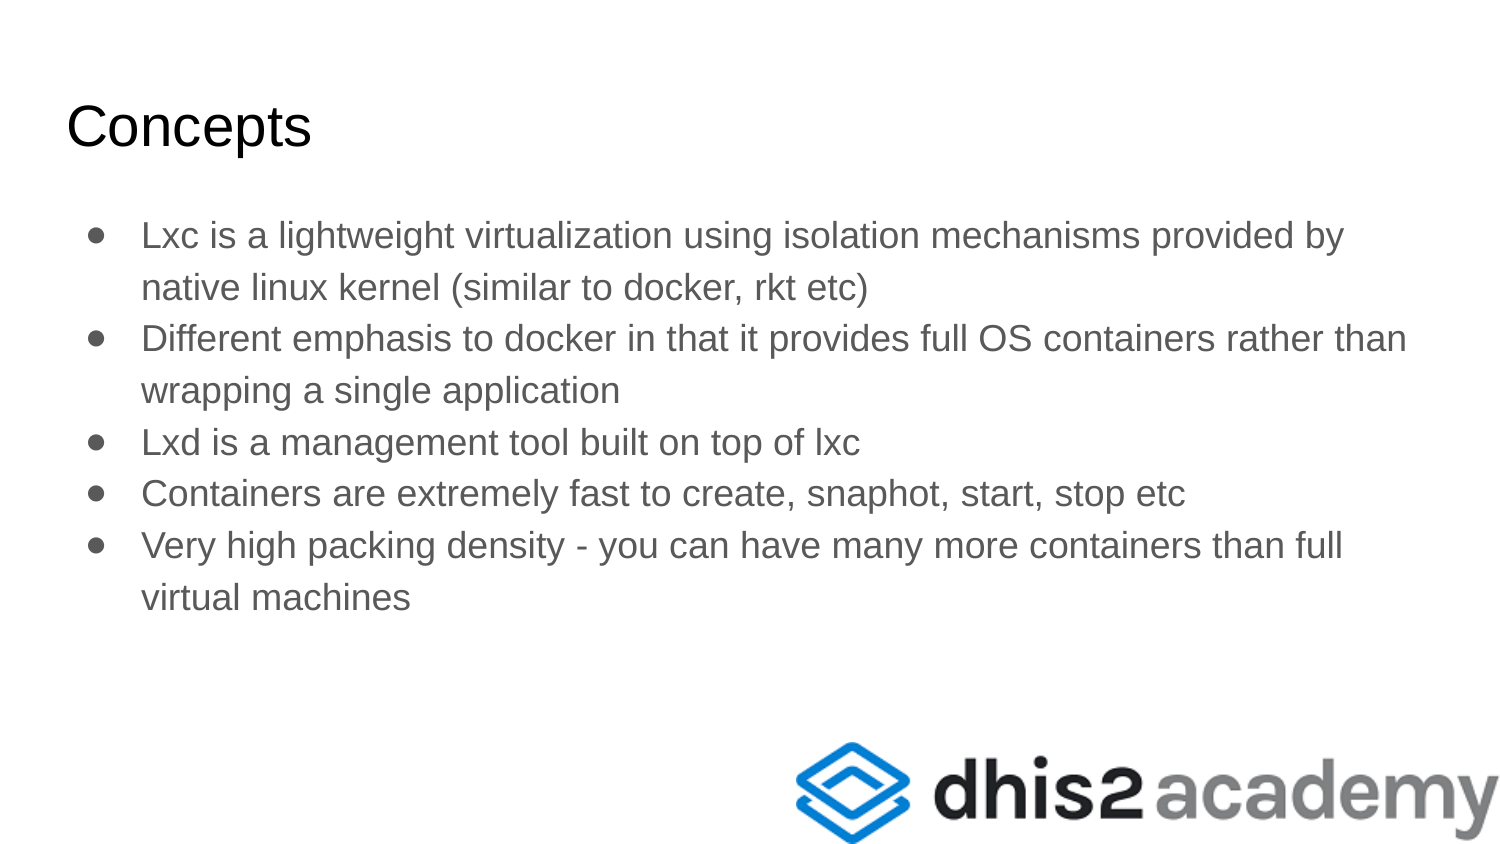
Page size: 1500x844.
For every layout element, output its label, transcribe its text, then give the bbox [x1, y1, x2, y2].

title Concepts [51, 72, 1449, 167]
list Lxc is a lightweight virtualization using isolation mechanisms provided by native linux kernel (similar to docker, rkt etc) Different emphasis to docker in that it provides full OS containers rather than wrapping a single application Lxd is a management tool built on top of lxc Containers are extremely fast to create, snaphot, start, stop etc Very high packing density - you can have many more containers than full virtual machines [51, 189, 1449, 750]
picture [796, 741, 1500, 844]
